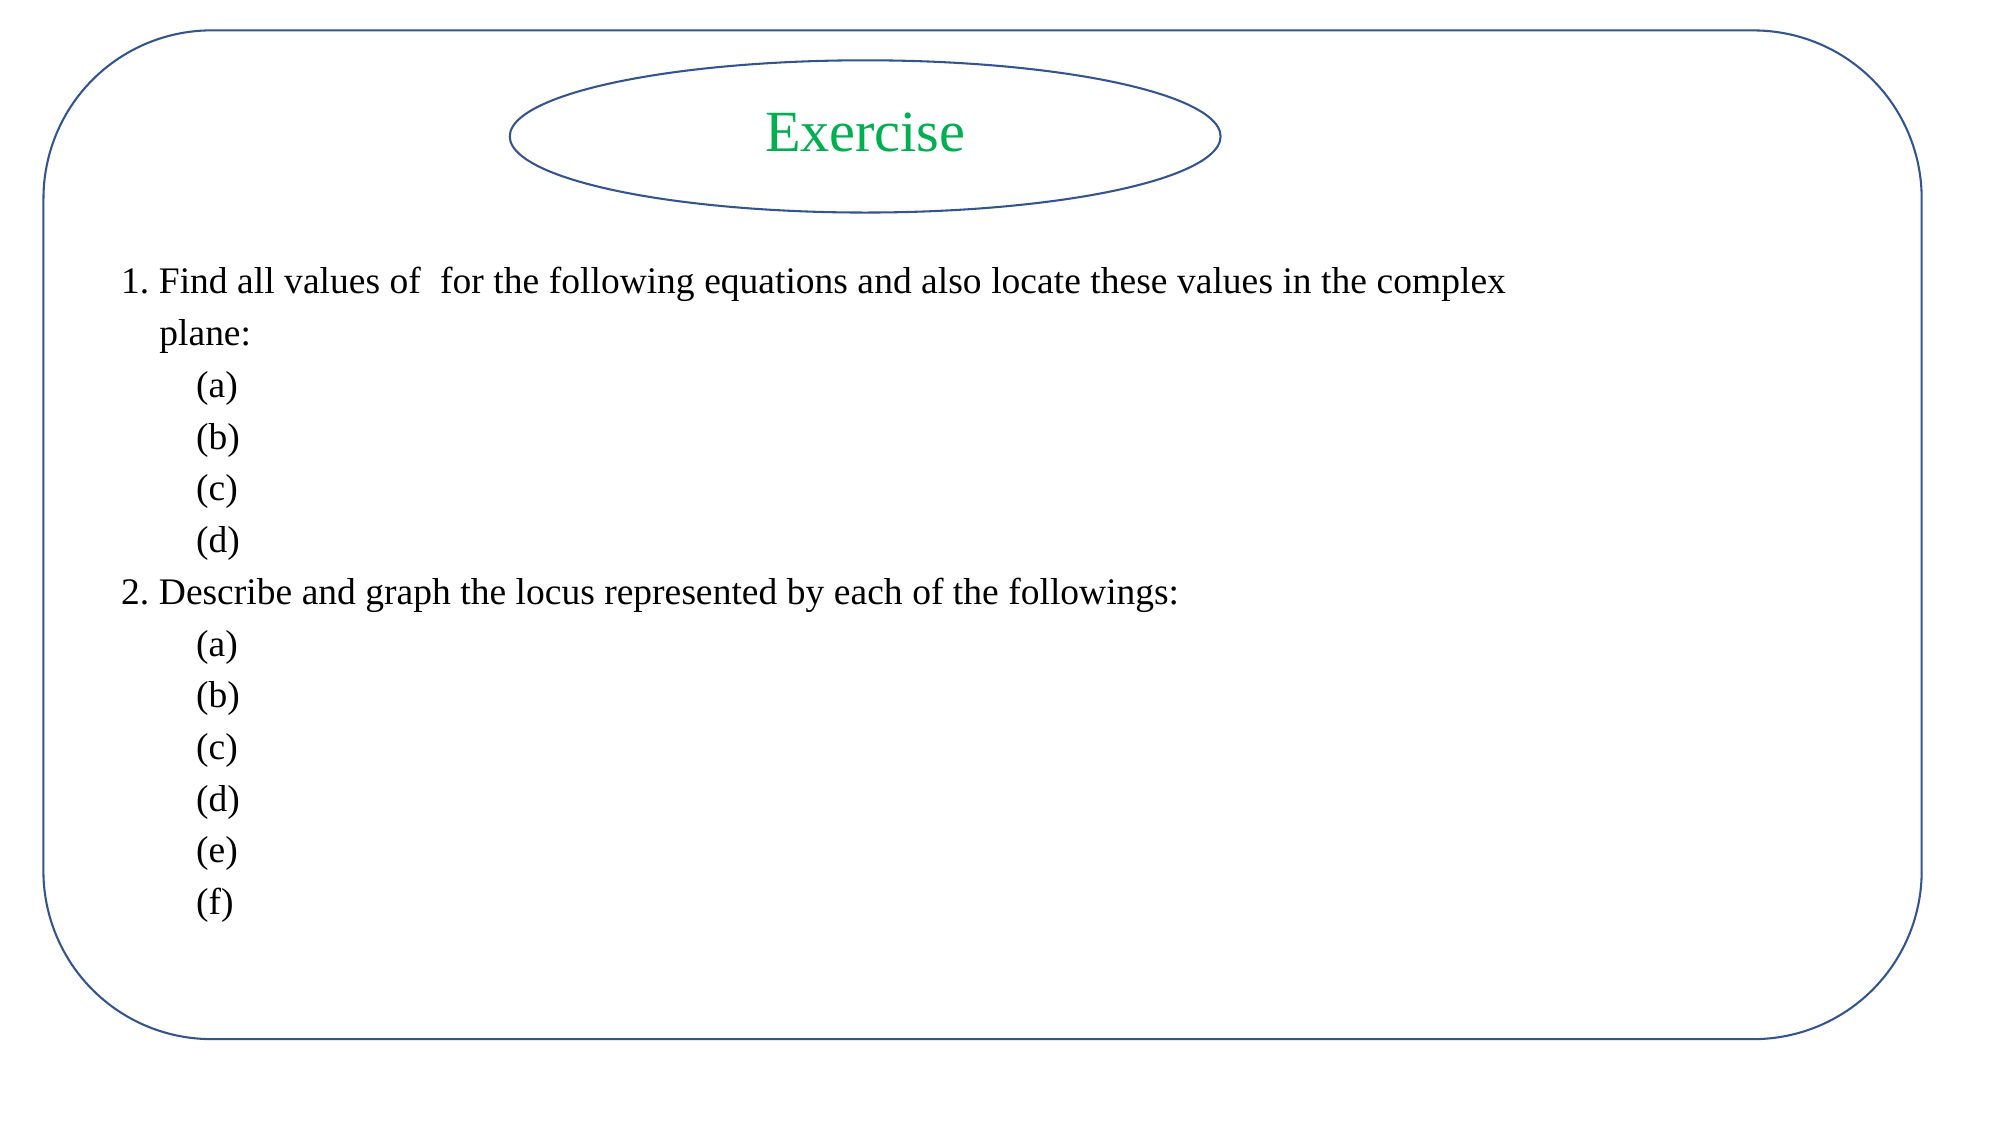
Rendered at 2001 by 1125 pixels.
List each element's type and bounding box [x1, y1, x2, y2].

text_box [509, 60, 1221, 213]
text_box [42, 29, 1923, 1041]
